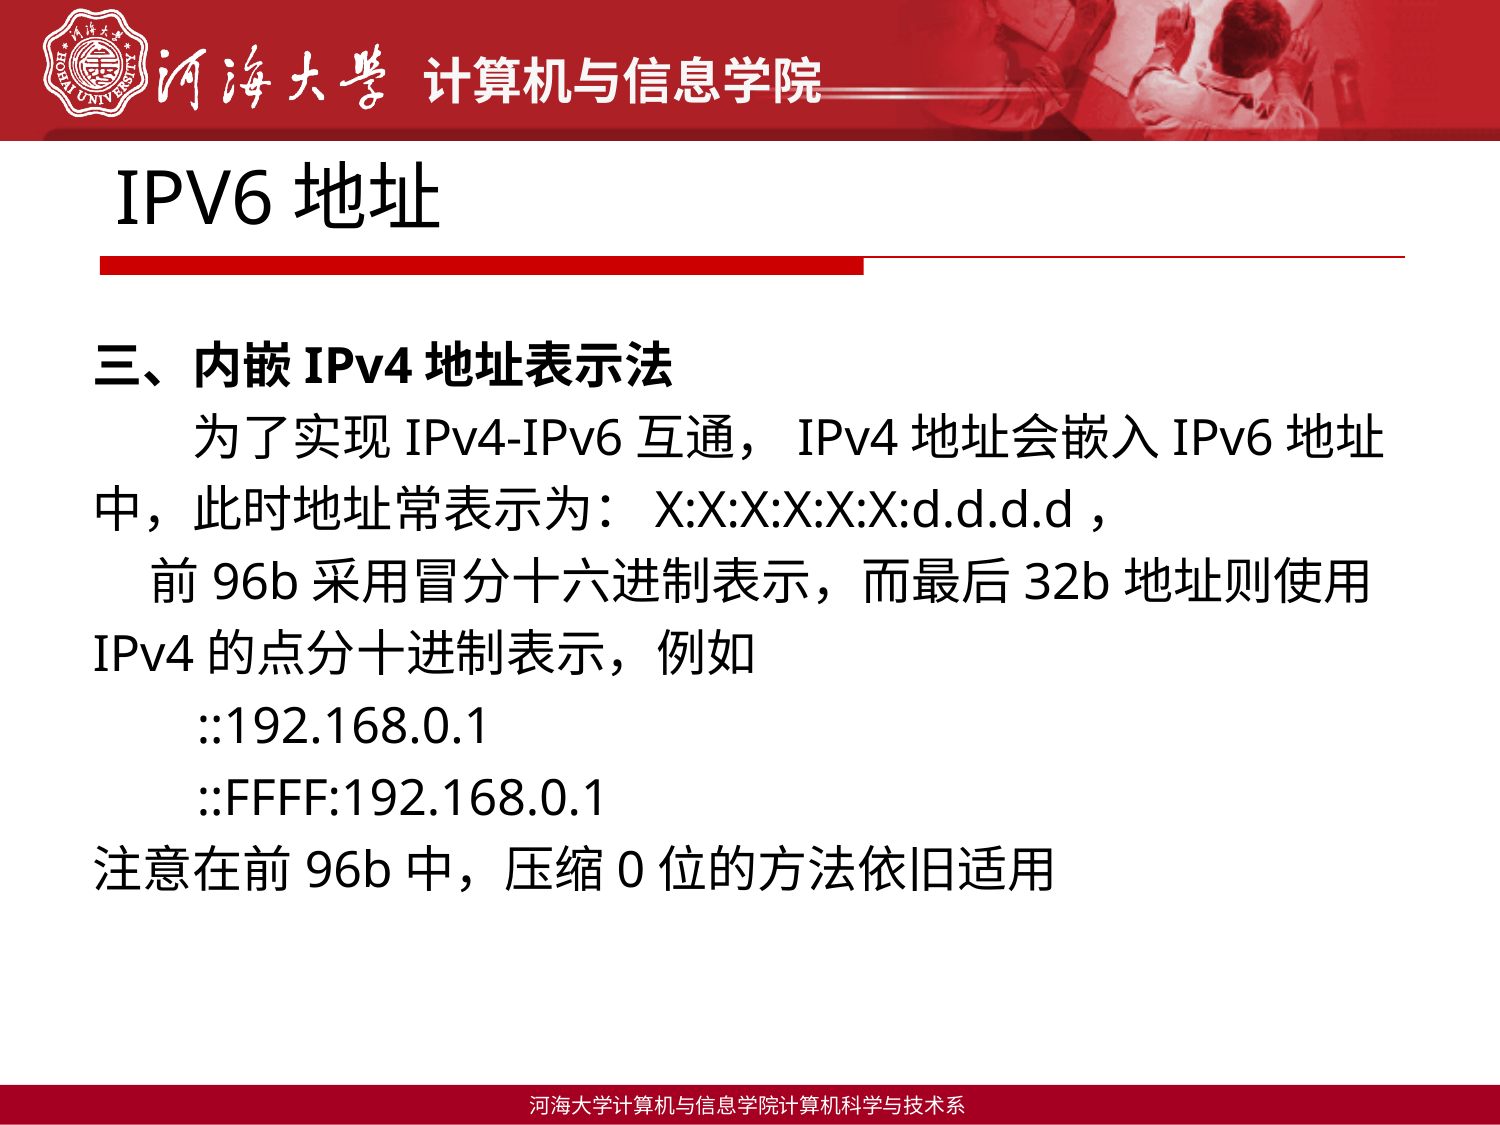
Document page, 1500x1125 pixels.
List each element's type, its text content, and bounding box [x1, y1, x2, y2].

title IPV6地址 [100, 7, 1388, 248]
picture [0, 0, 1500, 141]
text_box 三、内嵌IPv4地址表示法 为了实现IPv4-IPv6互通，IPv4地址会嵌入IPv6地址中，此时地址常表示为：X:X:X:X:X:X:d.d.d.d， 前96b采用冒分十六进制表示，而最后32b地址则使用IPv4的点分十进制表示，例如 ::192.168.0.1 ::FFFF:192.168.0.1 注意在前96b中，压缩0位的方法依旧适用 [78, 314, 1496, 905]
